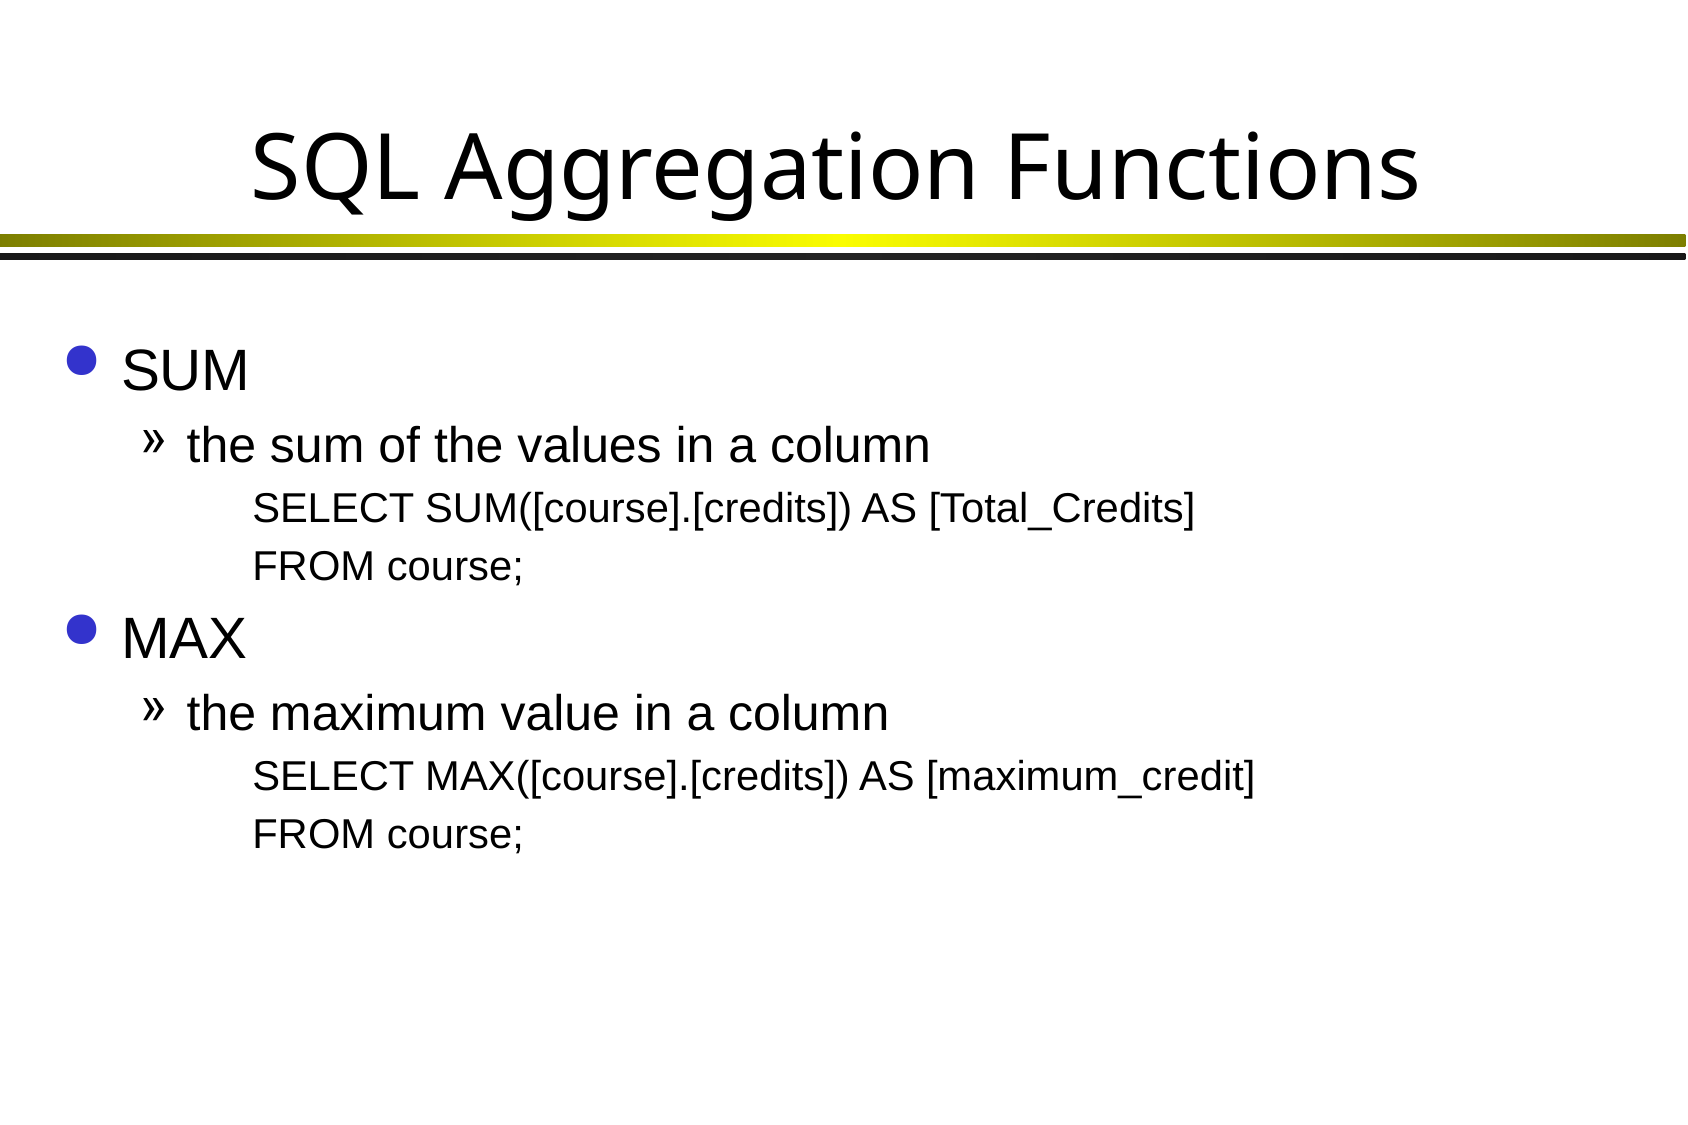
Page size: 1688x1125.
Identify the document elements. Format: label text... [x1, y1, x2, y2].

title SQL Aggregation Functions [192, 36, 1481, 226]
list SUM the sum of the values in a column SELECT SUM([course].[credits]) AS [Total_Credits] FROM course; MAX the maximum value in a column SELECT MAX([course].[credits]) AS [maximum_credit] FROM course; [49, 324, 1688, 1001]
